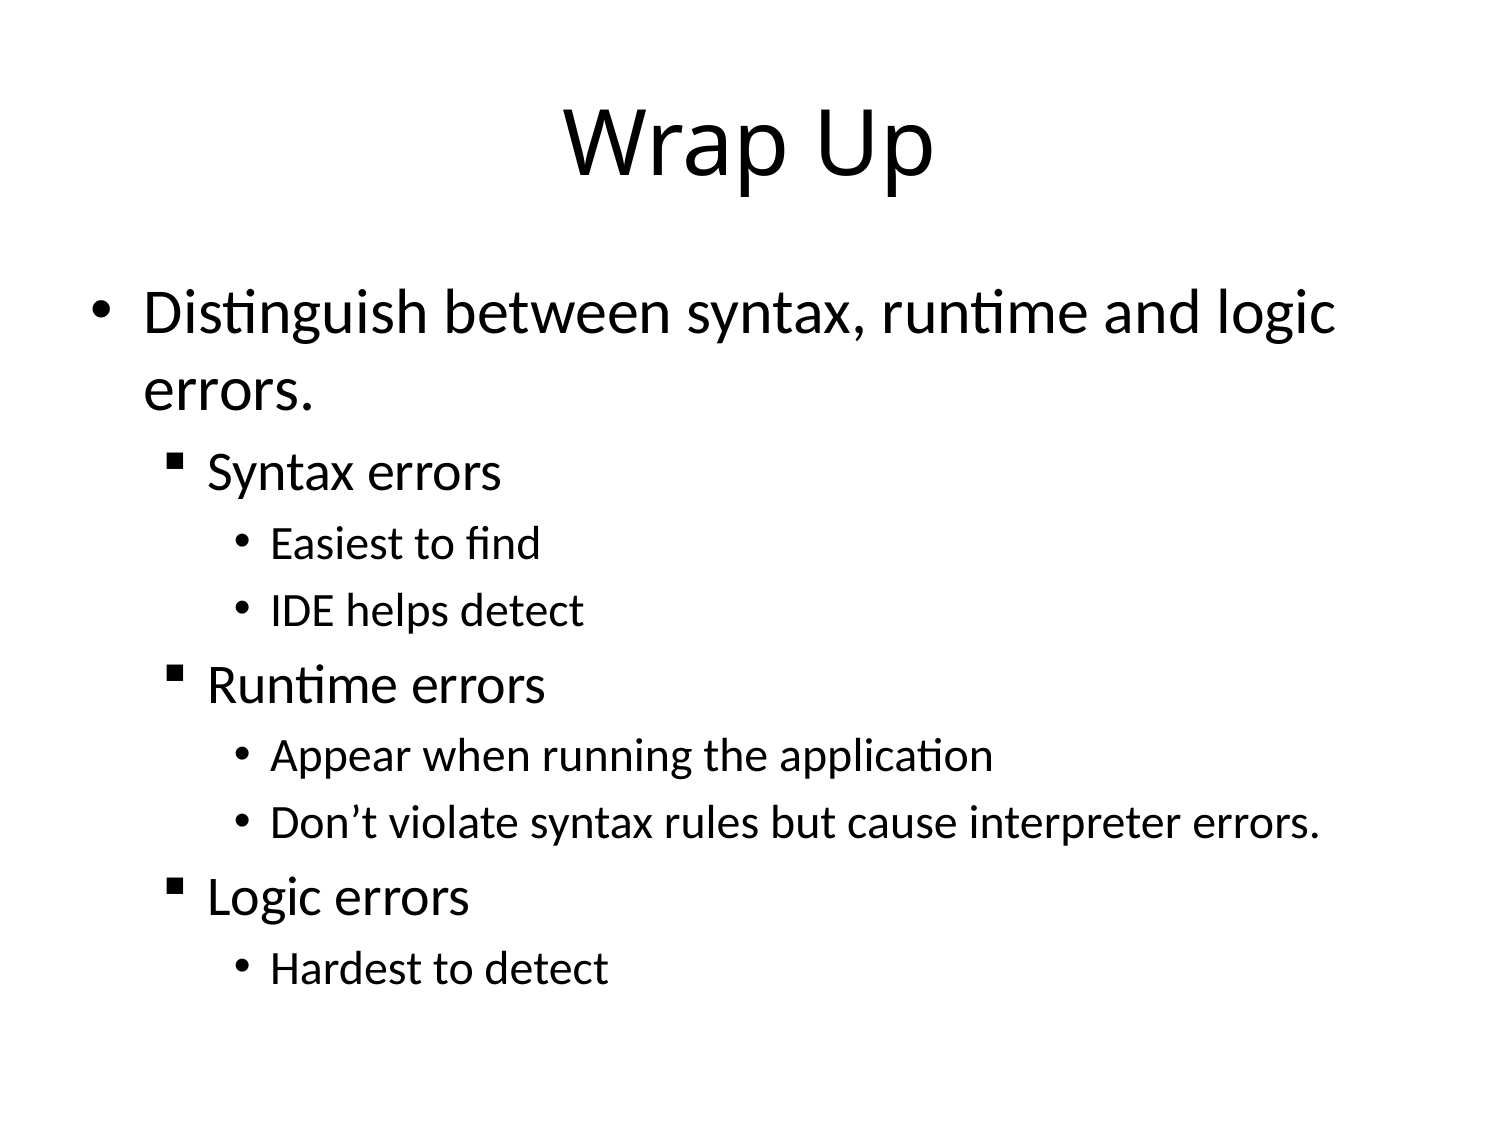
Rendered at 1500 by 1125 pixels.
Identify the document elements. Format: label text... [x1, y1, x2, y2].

list Distinguish between syntax, runtime and logic errors. Syntax errors Easiest to find IDE helps detect Runtime errors Appear when running the application Don’t violate syntax rules but cause interpreter errors. Logic errors Hardest to detect [75, 262, 1425, 1005]
title Wrap Up [75, 45, 1425, 233]
